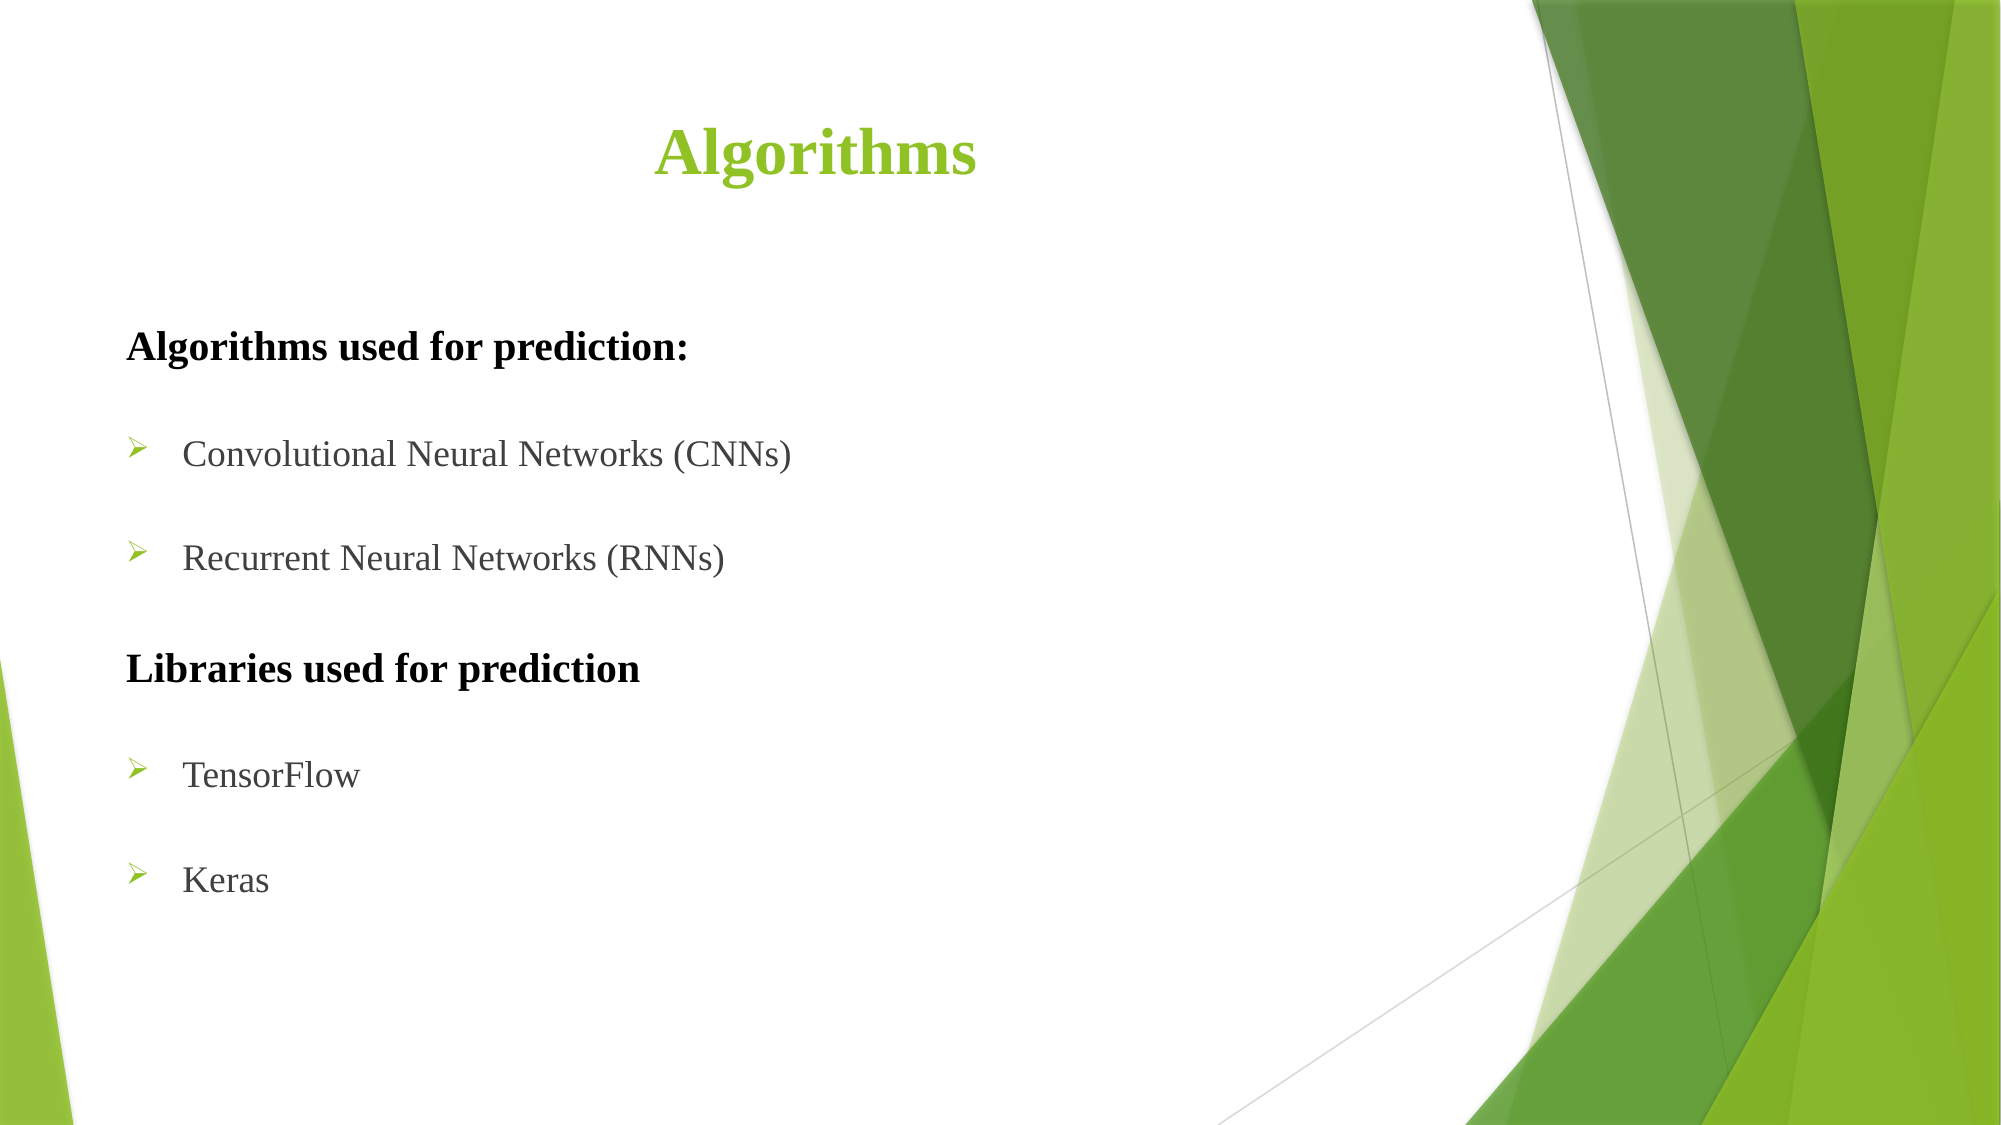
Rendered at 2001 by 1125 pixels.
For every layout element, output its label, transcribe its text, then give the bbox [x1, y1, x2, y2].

list Algorithms used for prediction: Convolutional Neural Networks (CNNs) Recurrent Neural Networks (RNNs) Libraries used for prediction TensorFlow Keras [111, 286, 1522, 992]
title Algorithms [111, 99, 1522, 286]
